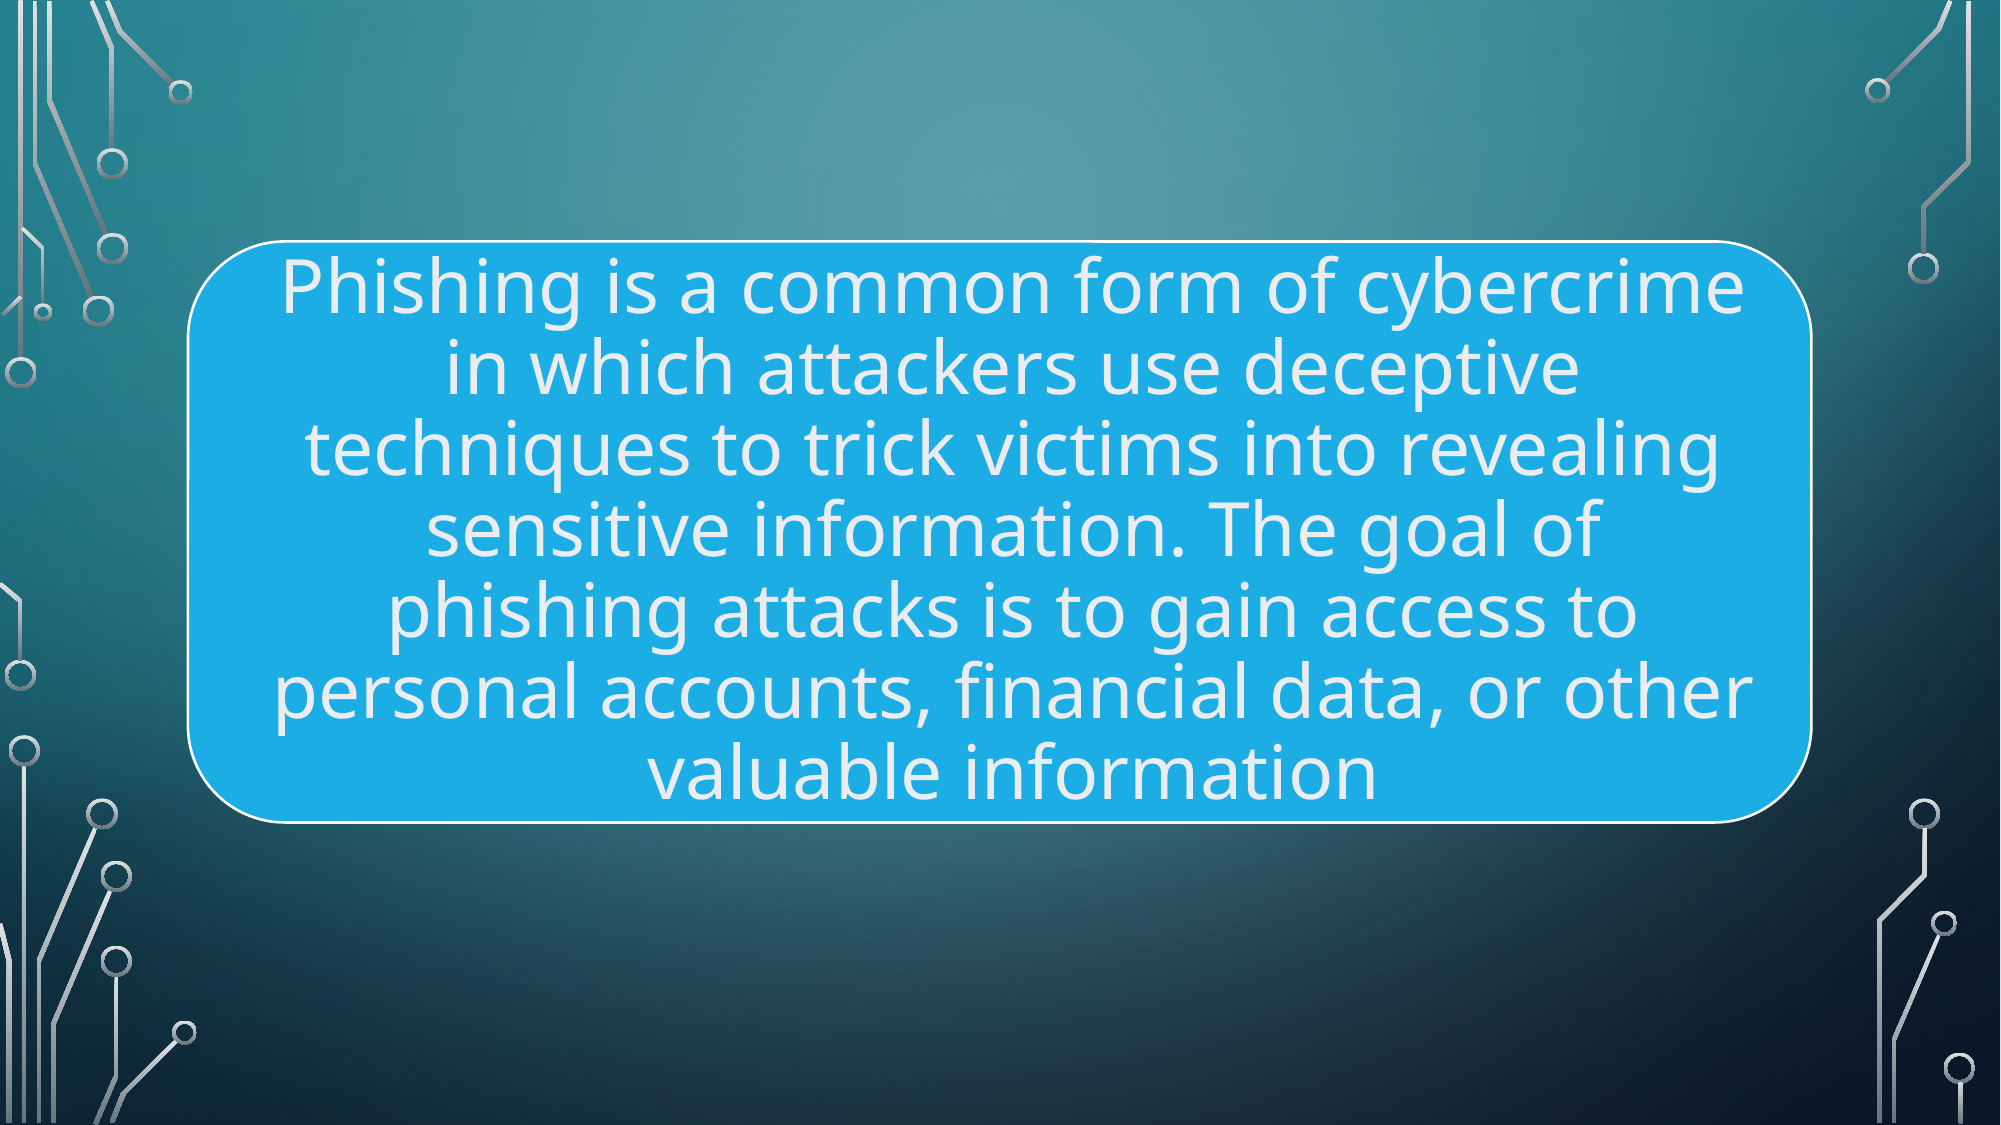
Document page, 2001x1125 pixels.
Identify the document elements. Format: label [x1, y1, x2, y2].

list [186, 241, 1813, 823]
